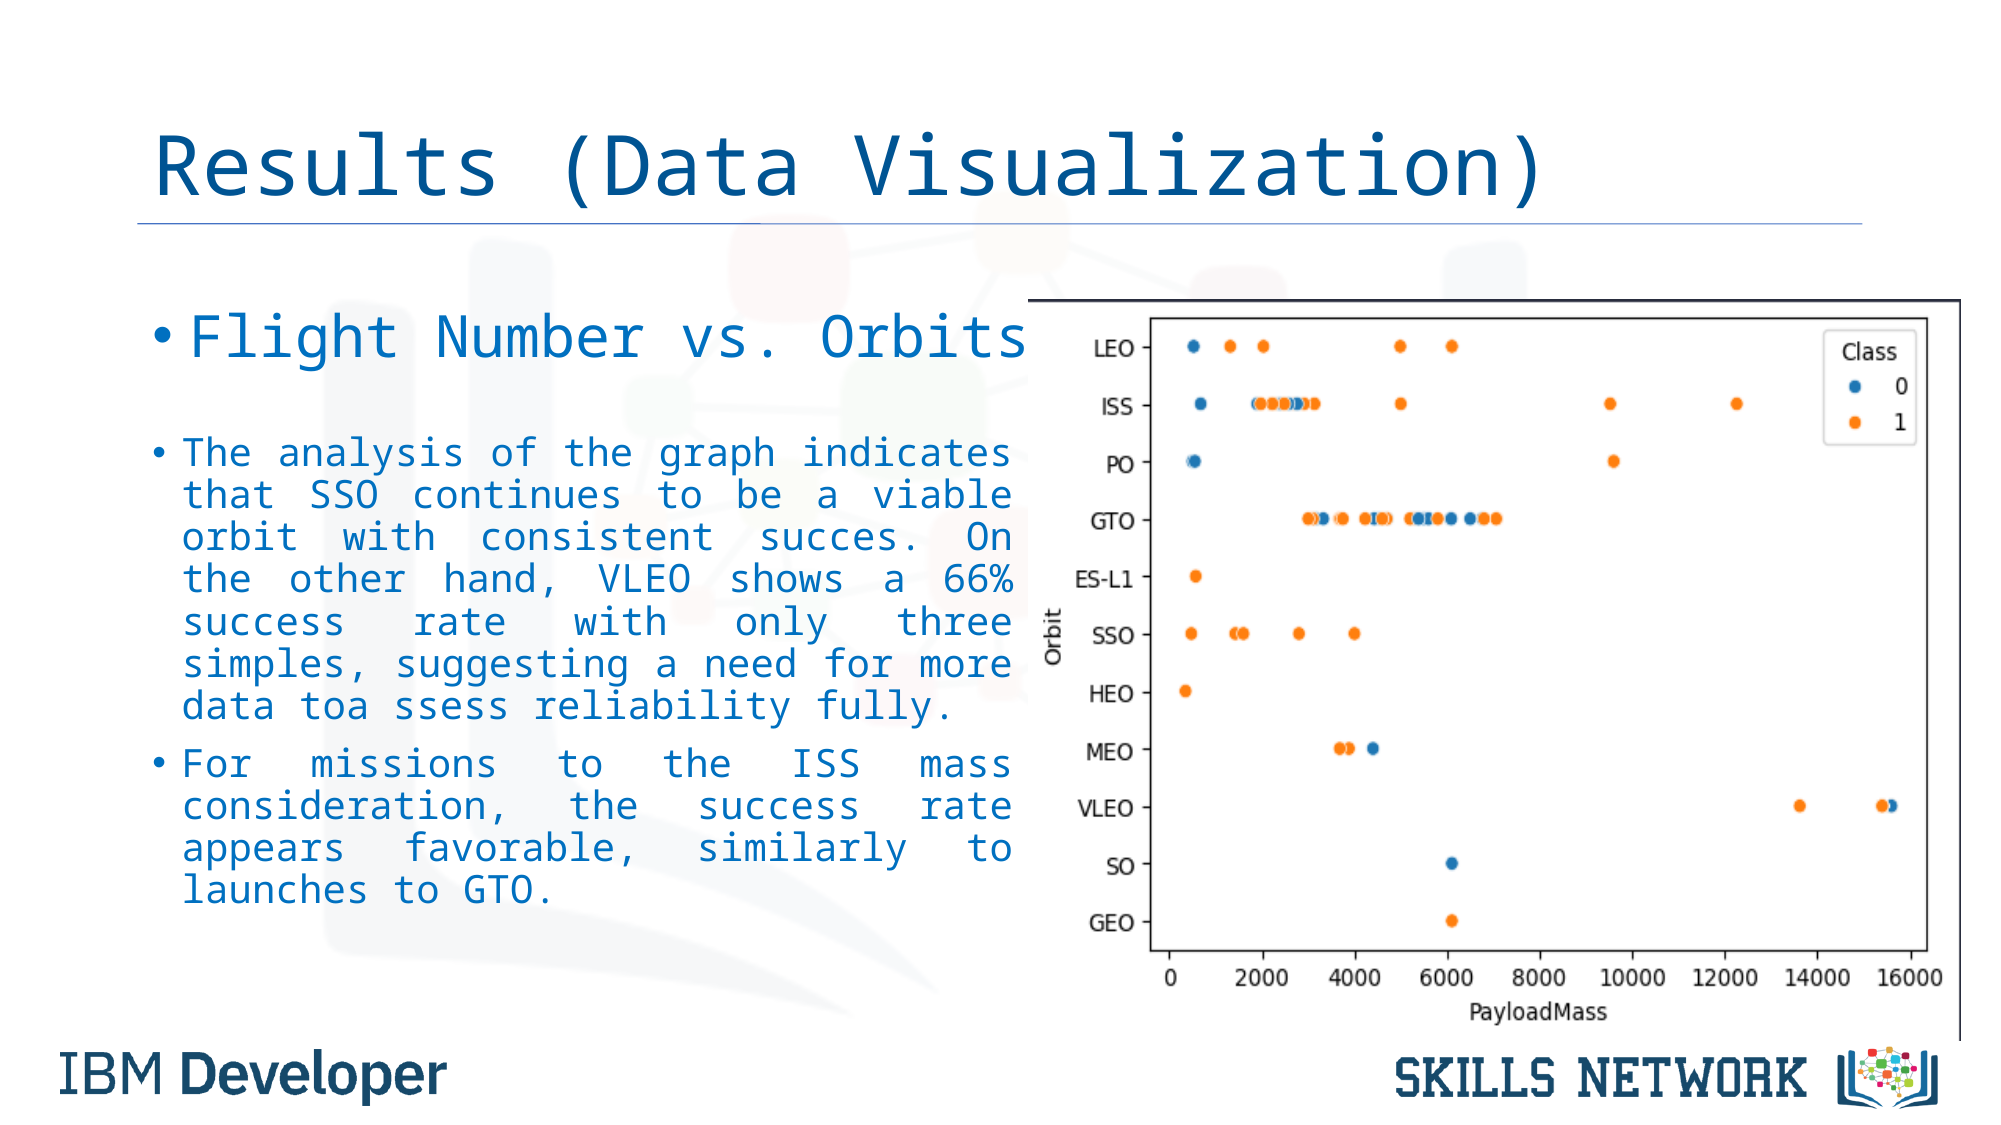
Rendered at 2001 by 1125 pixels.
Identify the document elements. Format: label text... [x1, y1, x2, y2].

title Results (Data Visualization) [137, 59, 1863, 278]
picture [55, 1045, 459, 1108]
text_box The analysis of the graph indicates that SSO continues to be a viable orbit with consistent succes. On the other hand, VLEO shows a 66% success rate with only three simples, suggesting a need for more data toa ssess reliability fully. For missions to the ISS mass consideration, the success rate appears favorable, similarly to launches to GTO. [137, 425, 1028, 953]
list Flight Number vs. Orbits [137, 299, 1028, 381]
picture [1028, 299, 1961, 1041]
picture [1390, 1045, 1945, 1111]
